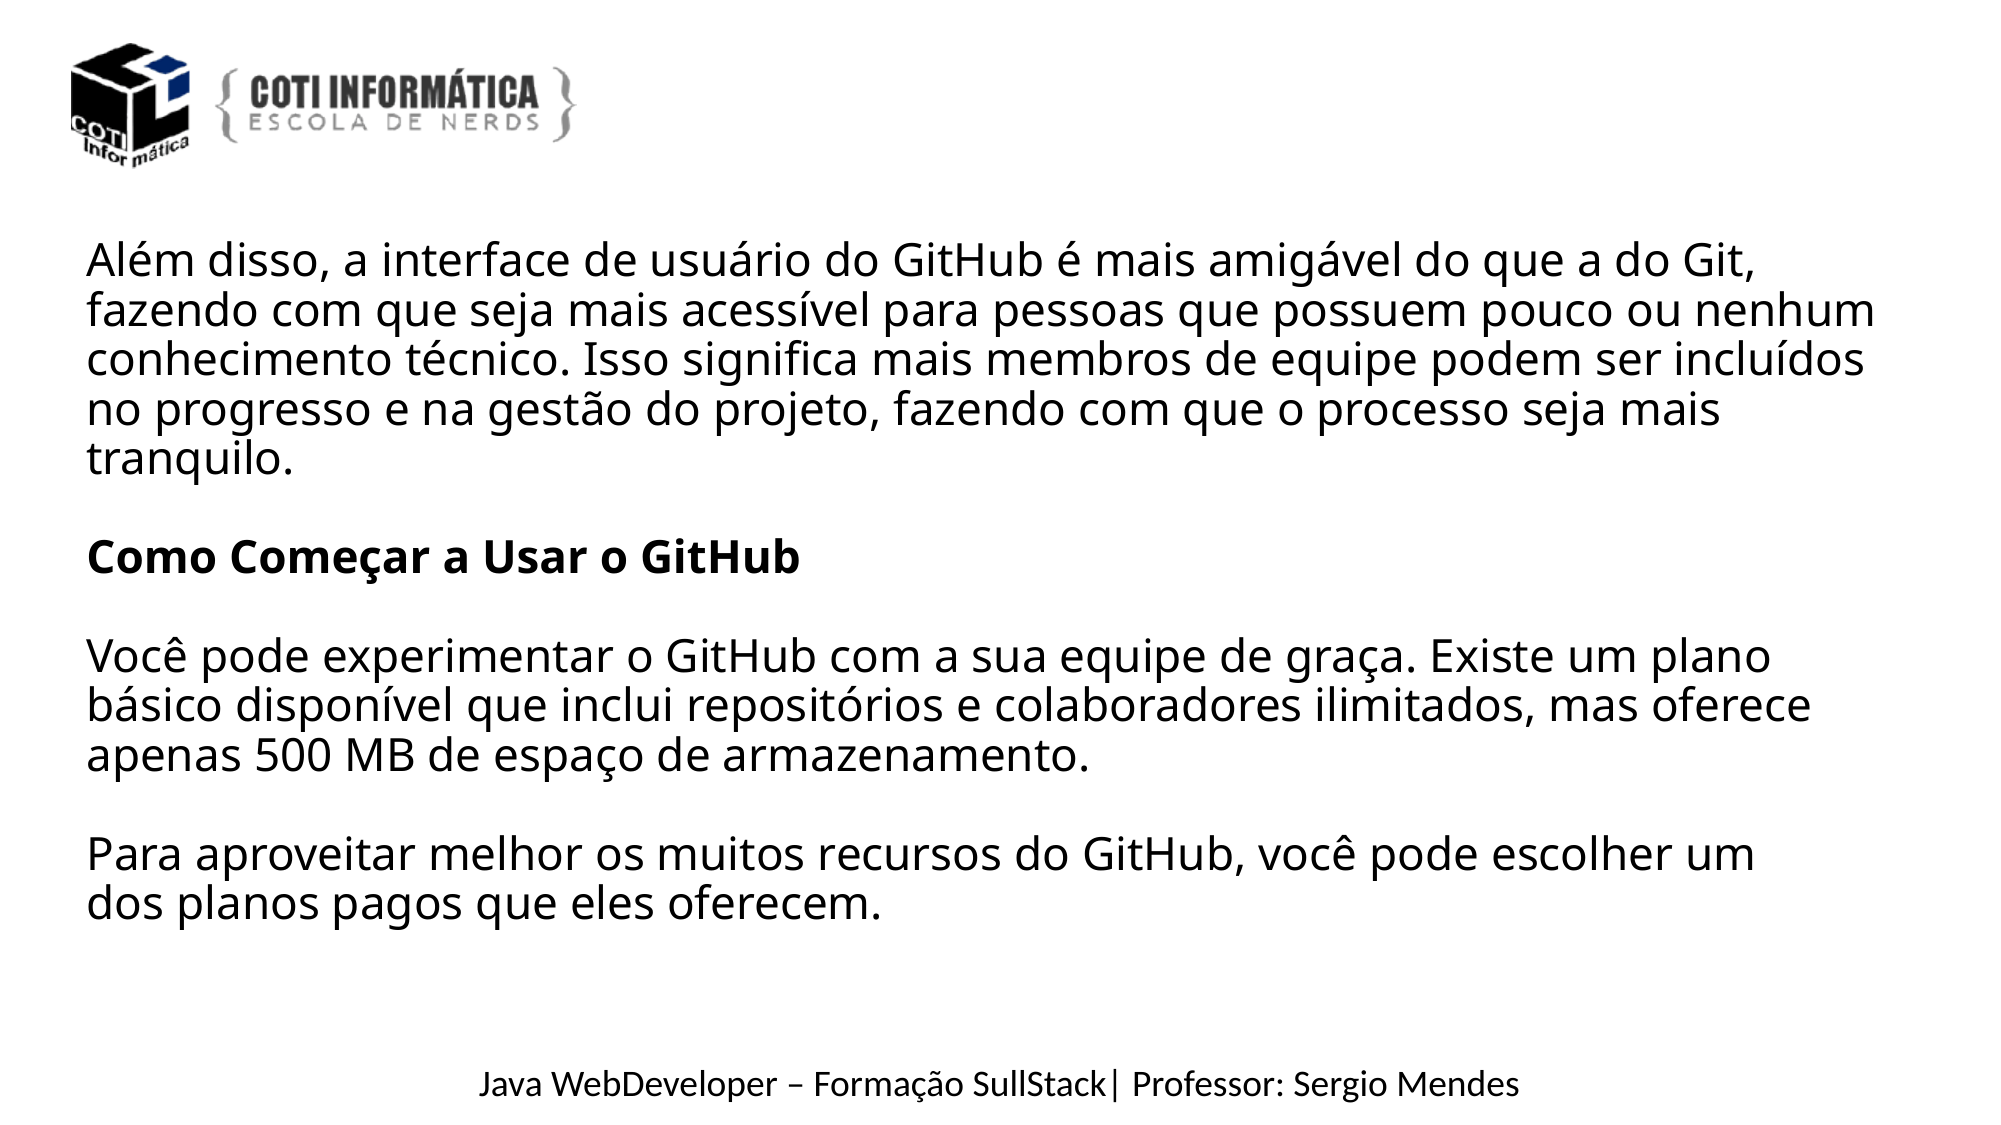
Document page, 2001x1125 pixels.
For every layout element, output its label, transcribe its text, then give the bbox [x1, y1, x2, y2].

text_box Java WebDeveloper – Formação SullStack| Professor: Sergio Mendes [0, 1051, 2000, 1112]
title Além disso, a interface de usuário do GitHub é mais amigável do que a do Git, fazendo com que seja mais acessível para pessoas que possuem pouco ou nenhum conhecimento técnico. Isso significa mais membros de equipe podem ser incluídos no progresso e na gestão do projeto, fazendo com que o processo seja mais tranquilo. Como Começar a Usar o GitHub Você pode experimentar o GitHub com a sua equipe de graça. Existe um plano básico disponível que inclui repositórios e colaboradores ilimitados, mas oferece apenas 500 MB de espaço de armazenamento. Para aproveitar melhor os muitos recursos do GitHub, você pode escolher um dos planos pagos que eles oferecem. [71, 799, 1921, 992]
picture [71, 43, 577, 169]
